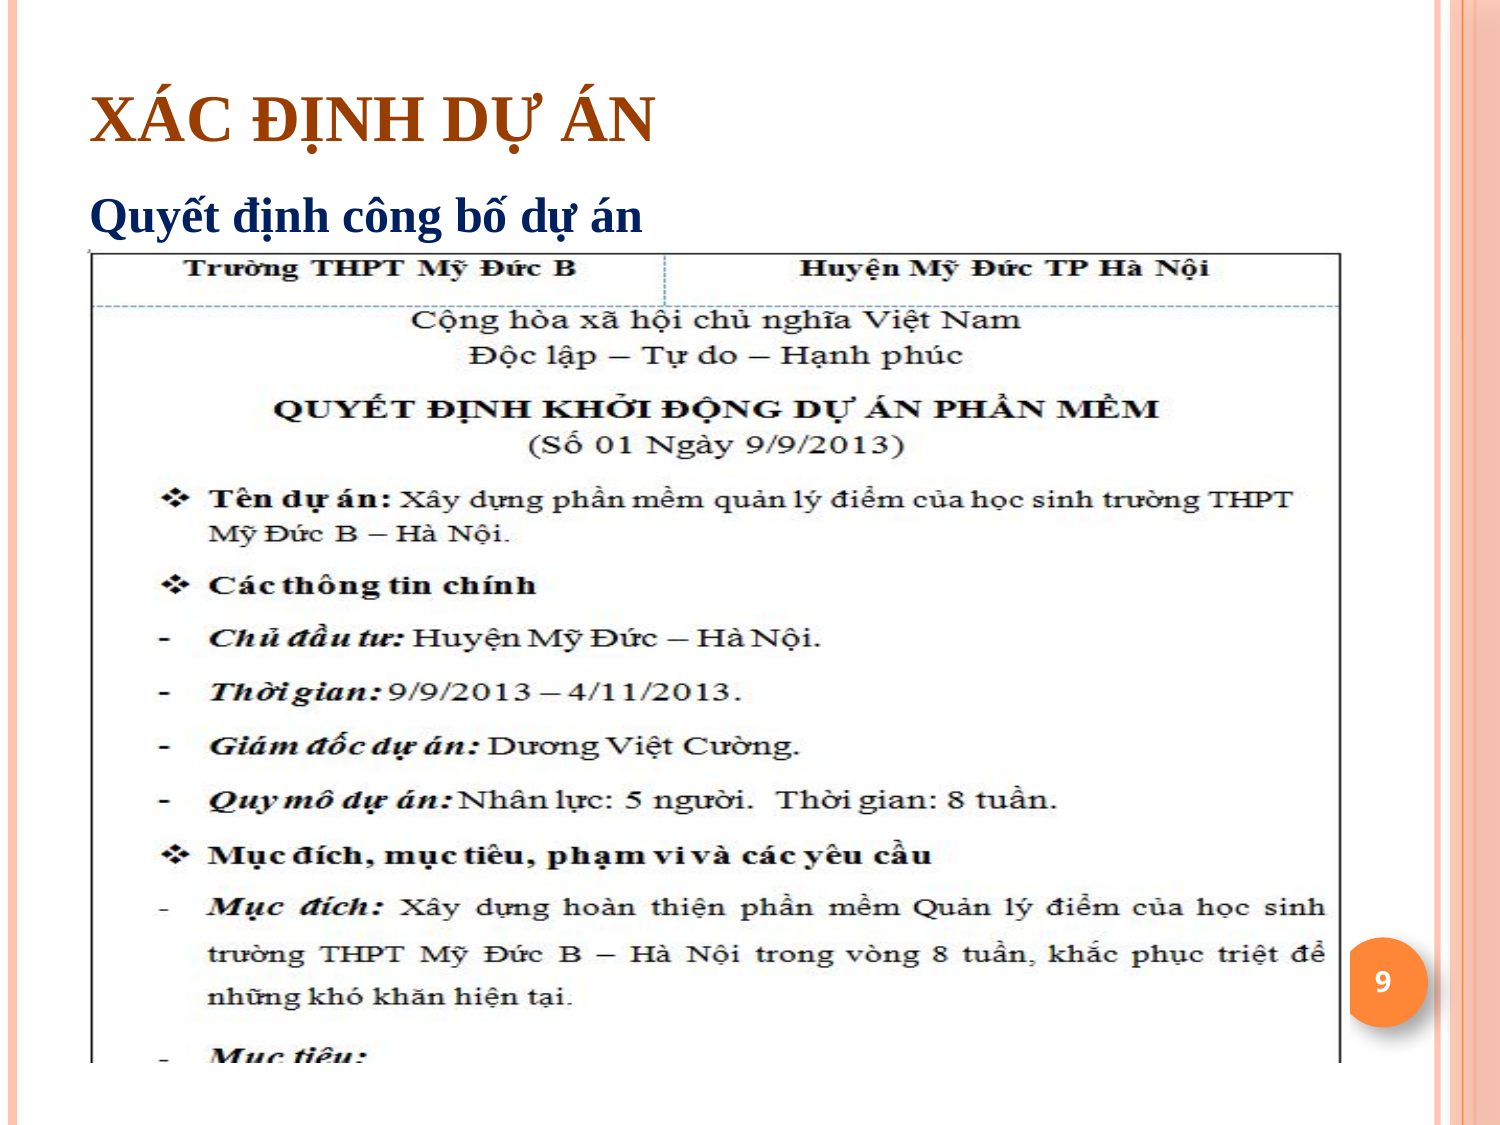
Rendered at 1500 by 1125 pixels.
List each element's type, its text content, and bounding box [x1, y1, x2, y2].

slide_number 9 [1393, 940, 1434, 1027]
list Quyết định công bố dự án [75, 174, 1300, 988]
text_box Xác định dự án [75, 37, 1300, 163]
picture [87, 249, 1351, 1063]
